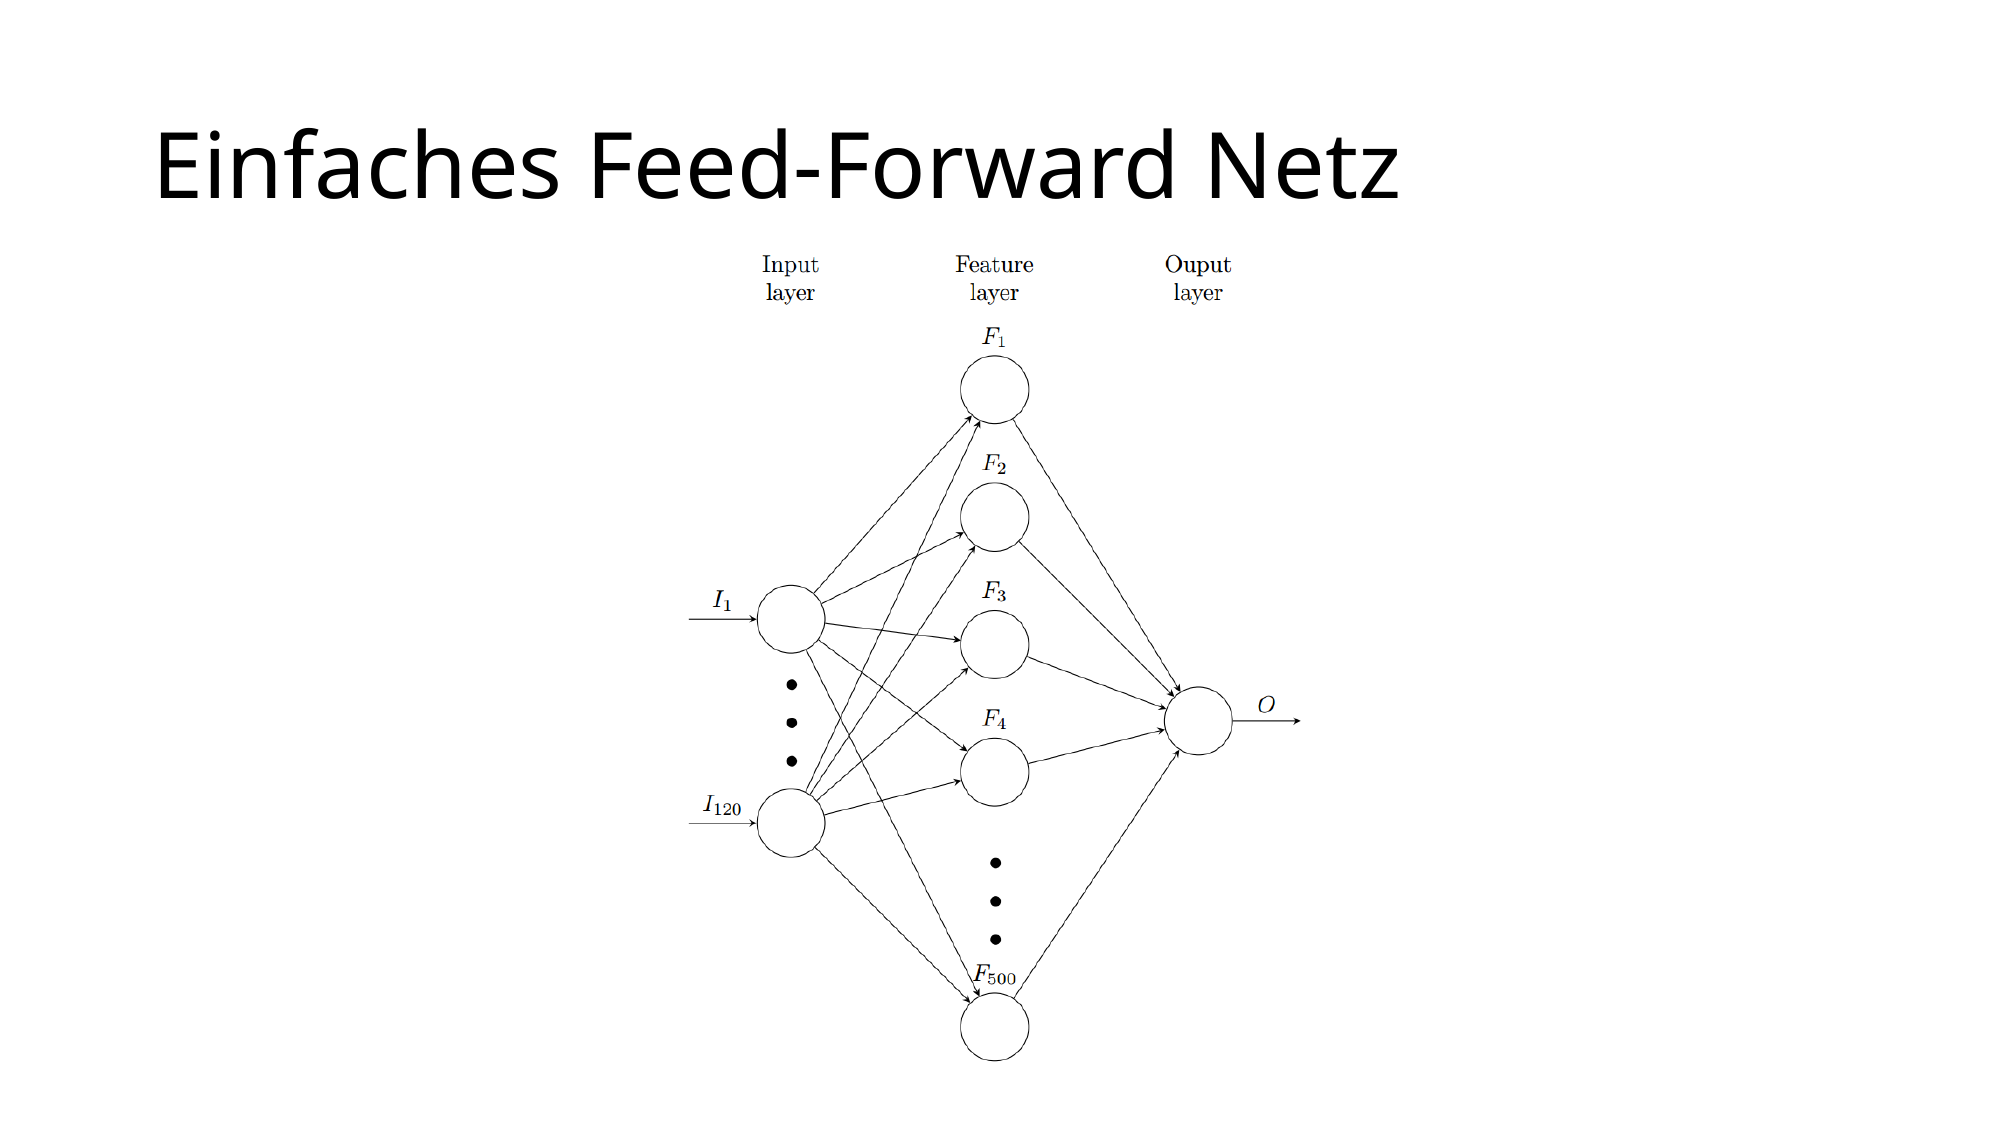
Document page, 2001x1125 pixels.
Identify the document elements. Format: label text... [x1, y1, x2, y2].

picture [640, 240, 1308, 1067]
text_box Einfaches Feed-Forward Netz [137, 59, 1863, 278]
